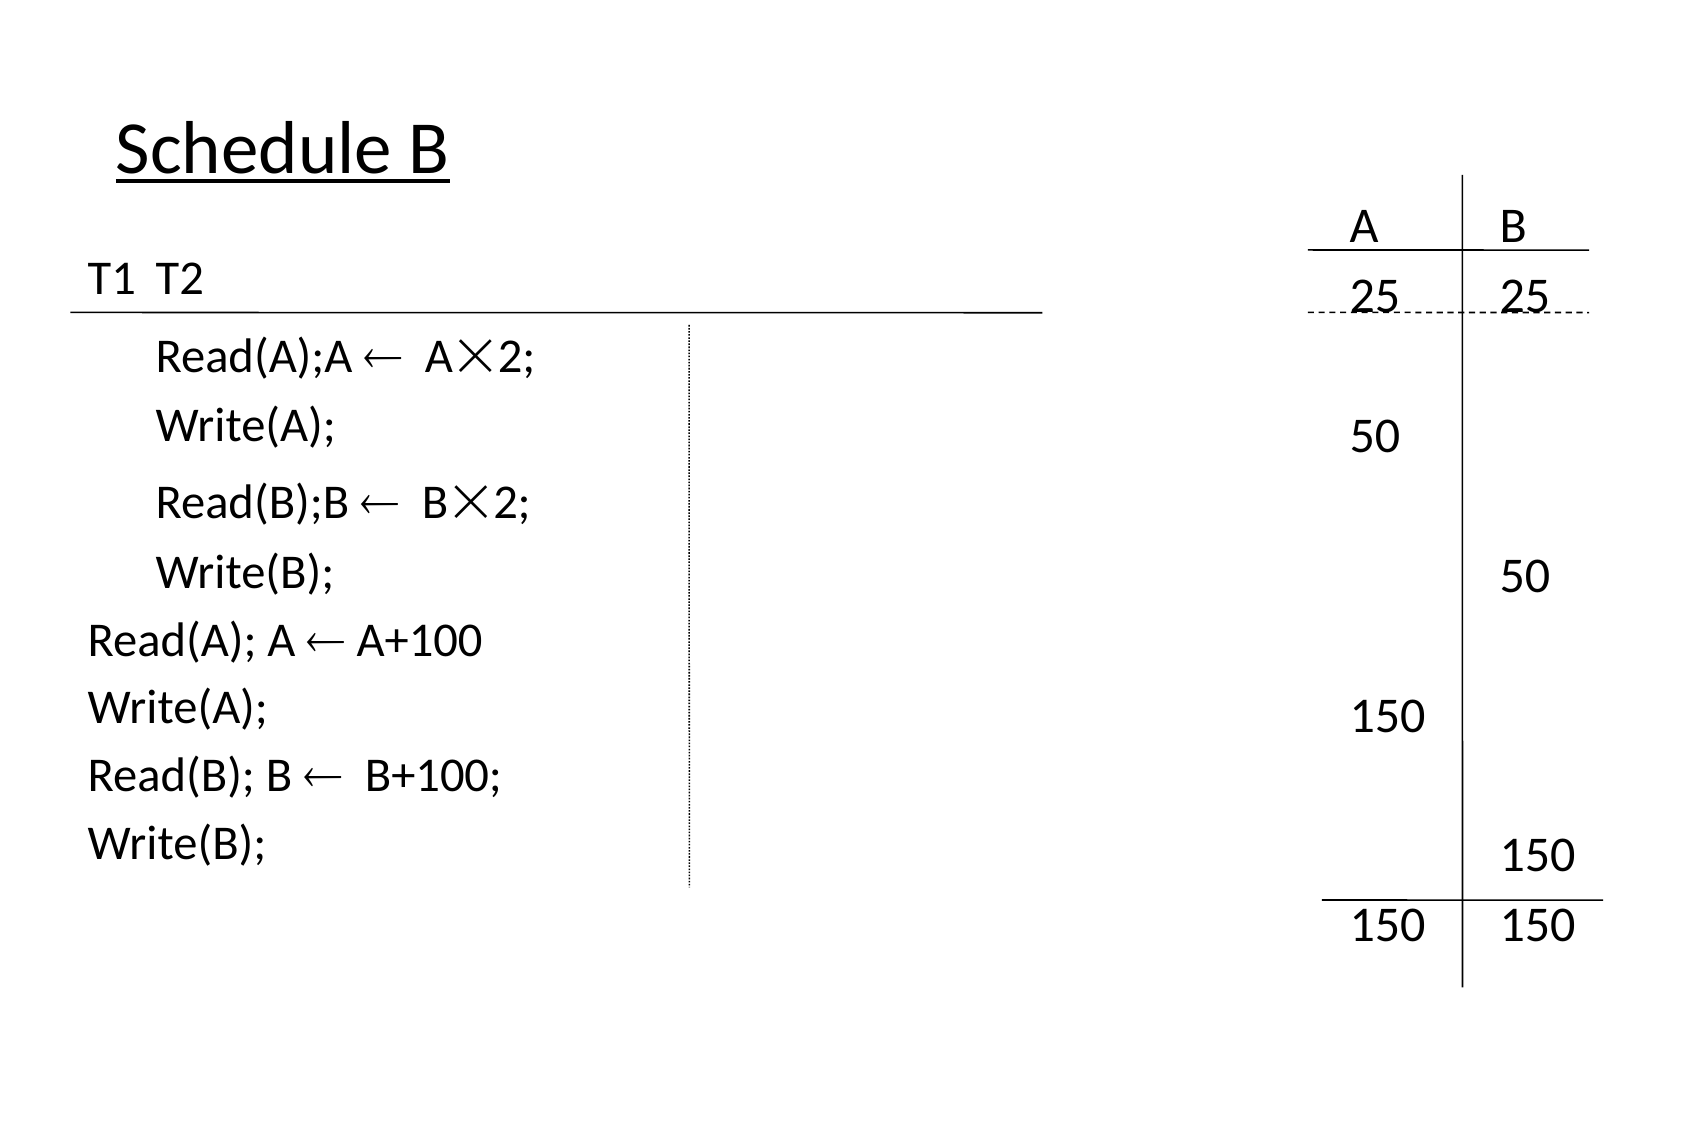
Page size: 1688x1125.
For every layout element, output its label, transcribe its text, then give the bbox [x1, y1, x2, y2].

title Schedule B [98, 50, 1533, 238]
list T1 T2 Read(A);A  A2; Write(A); Read(B);B  B2; Write(B); Read(A); A  A+100 Write(A); Read(B); B  B+100; Write(B); [70, 237, 1280, 950]
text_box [1307, 170, 1604, 988]
